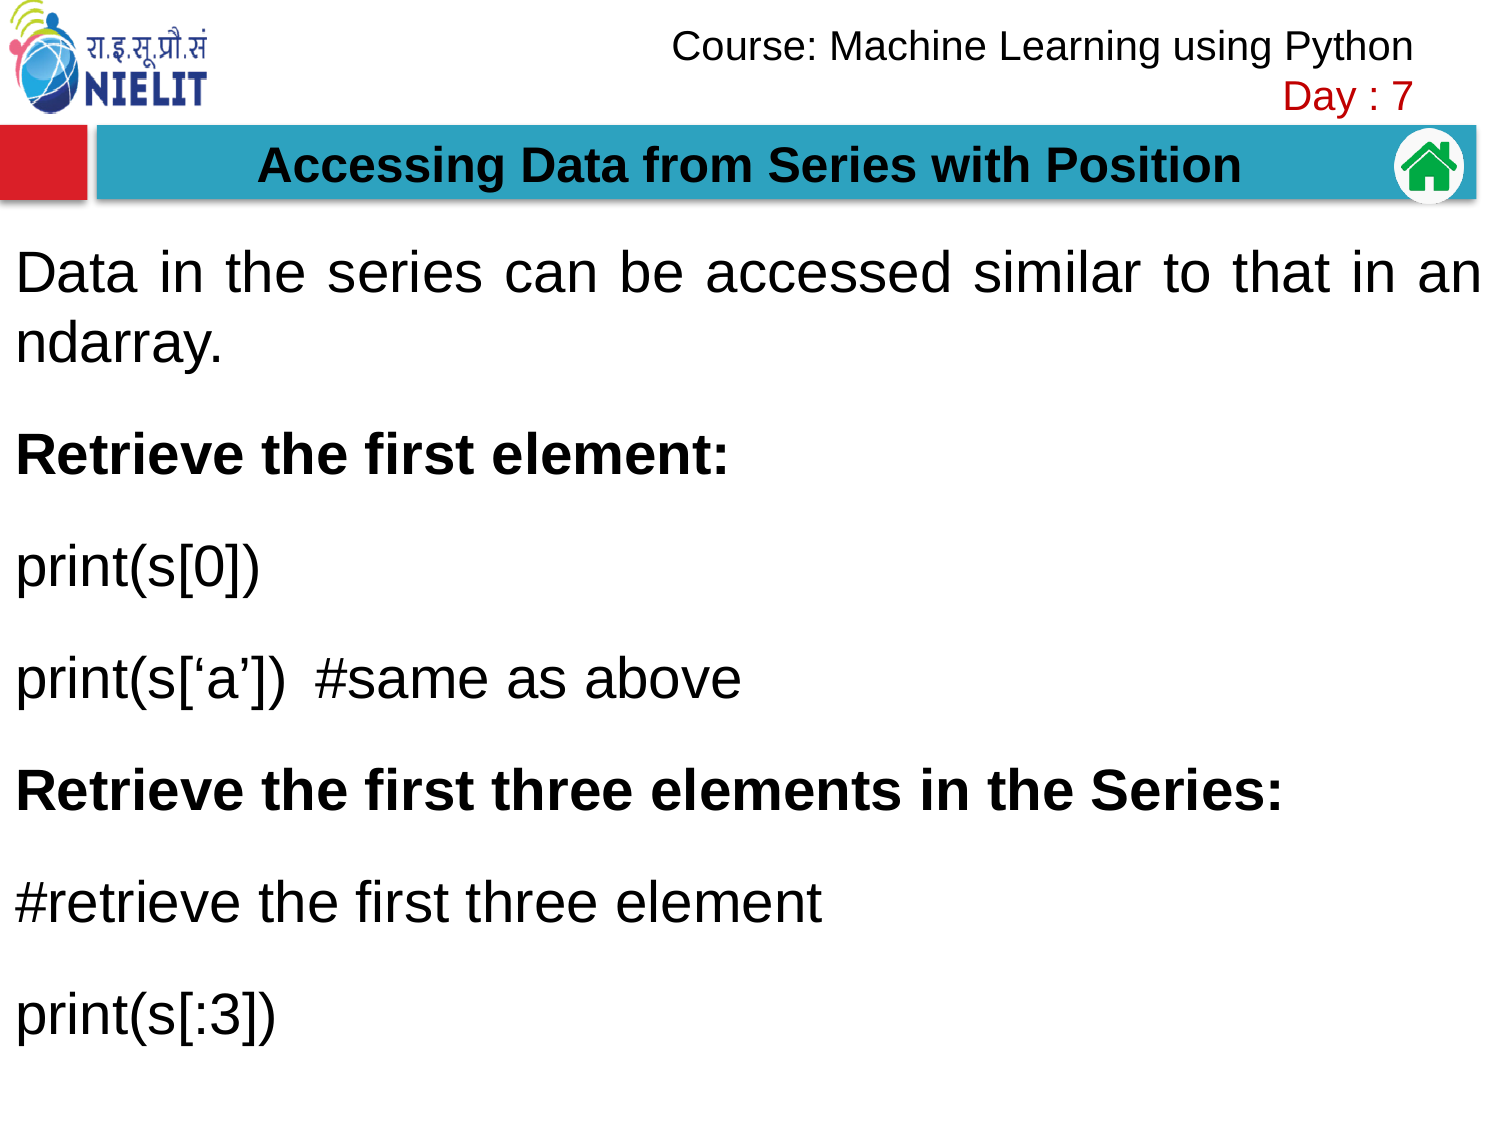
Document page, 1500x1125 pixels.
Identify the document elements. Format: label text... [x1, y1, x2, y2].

subtitle Accessing Data from Series with Position Data in the series can be accessed similar to that in an ndarray. Retrieve the first element: print(s[0]) print(s[‘a’]) #same as above Retrieve the first three elements in the Series: #retrieve the first three element print(s[:3]) [0, 125, 1500, 1125]
picture [9, 0, 207, 114]
